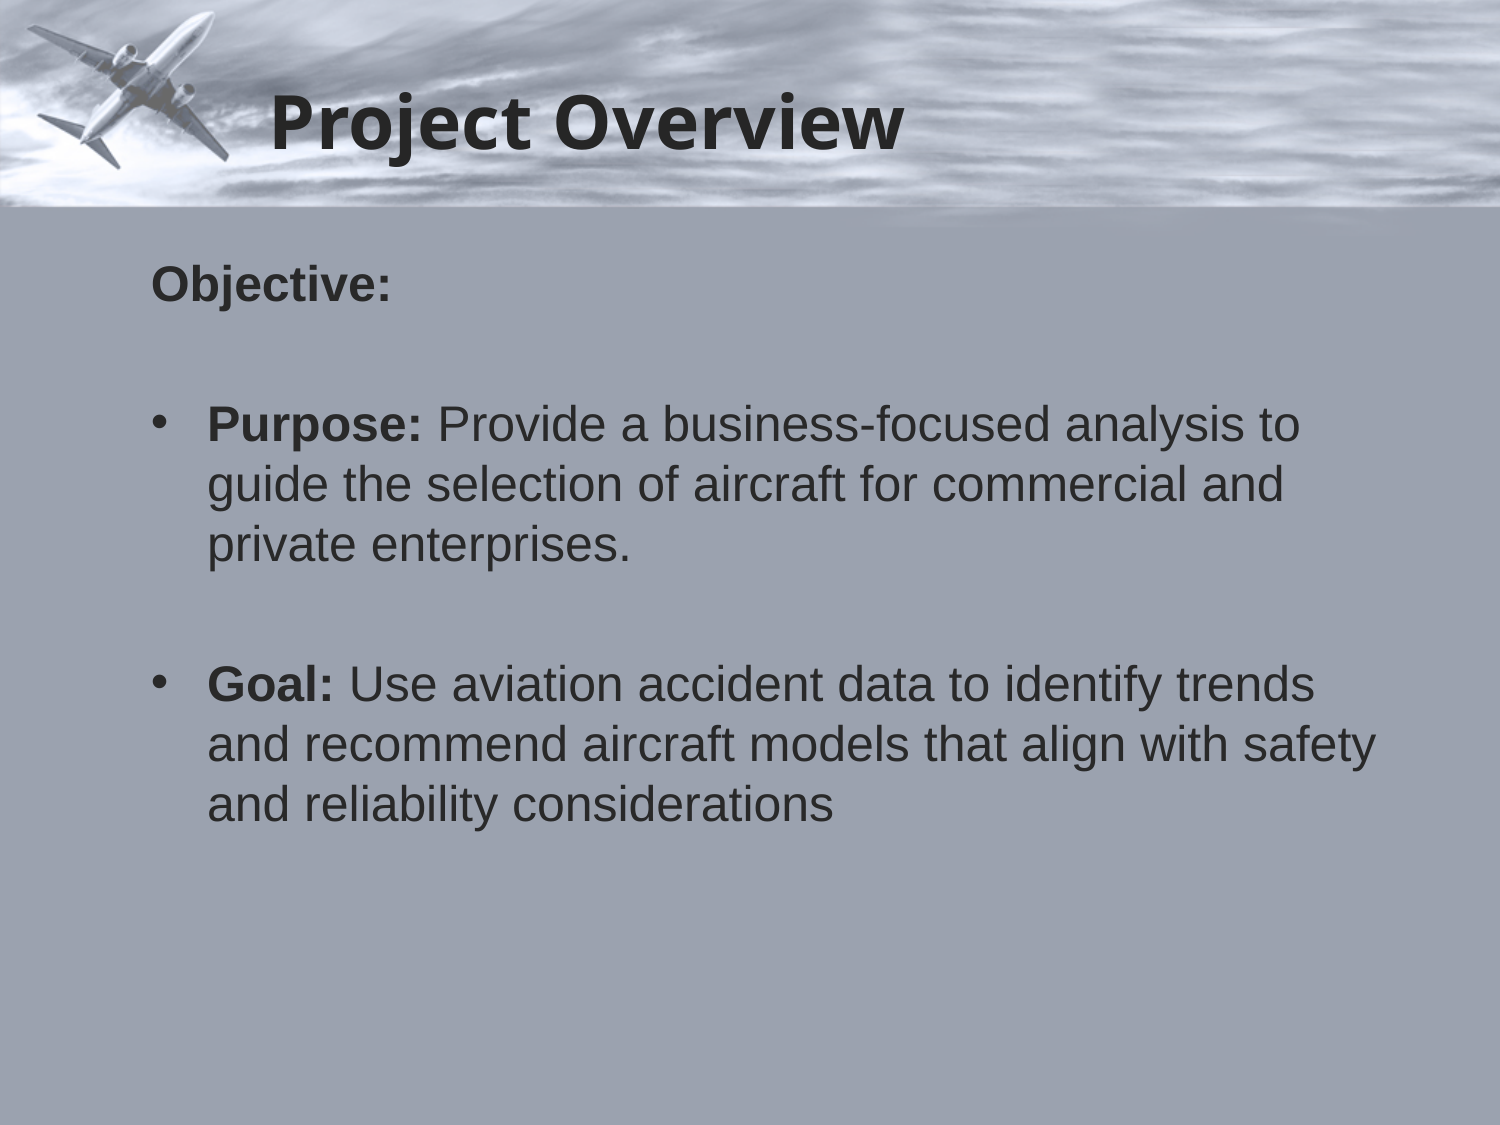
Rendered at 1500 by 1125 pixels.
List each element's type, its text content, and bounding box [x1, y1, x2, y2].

title Project Overview [253, 66, 1388, 173]
list Objective: Purpose: Provide a business-focused analysis to guide the selection of aircraft for commercial and private enterprises. Goal: Use aviation accident data to identify trends and recommend aircraft models that align with safety and reliability considerations [135, 243, 1412, 1006]
